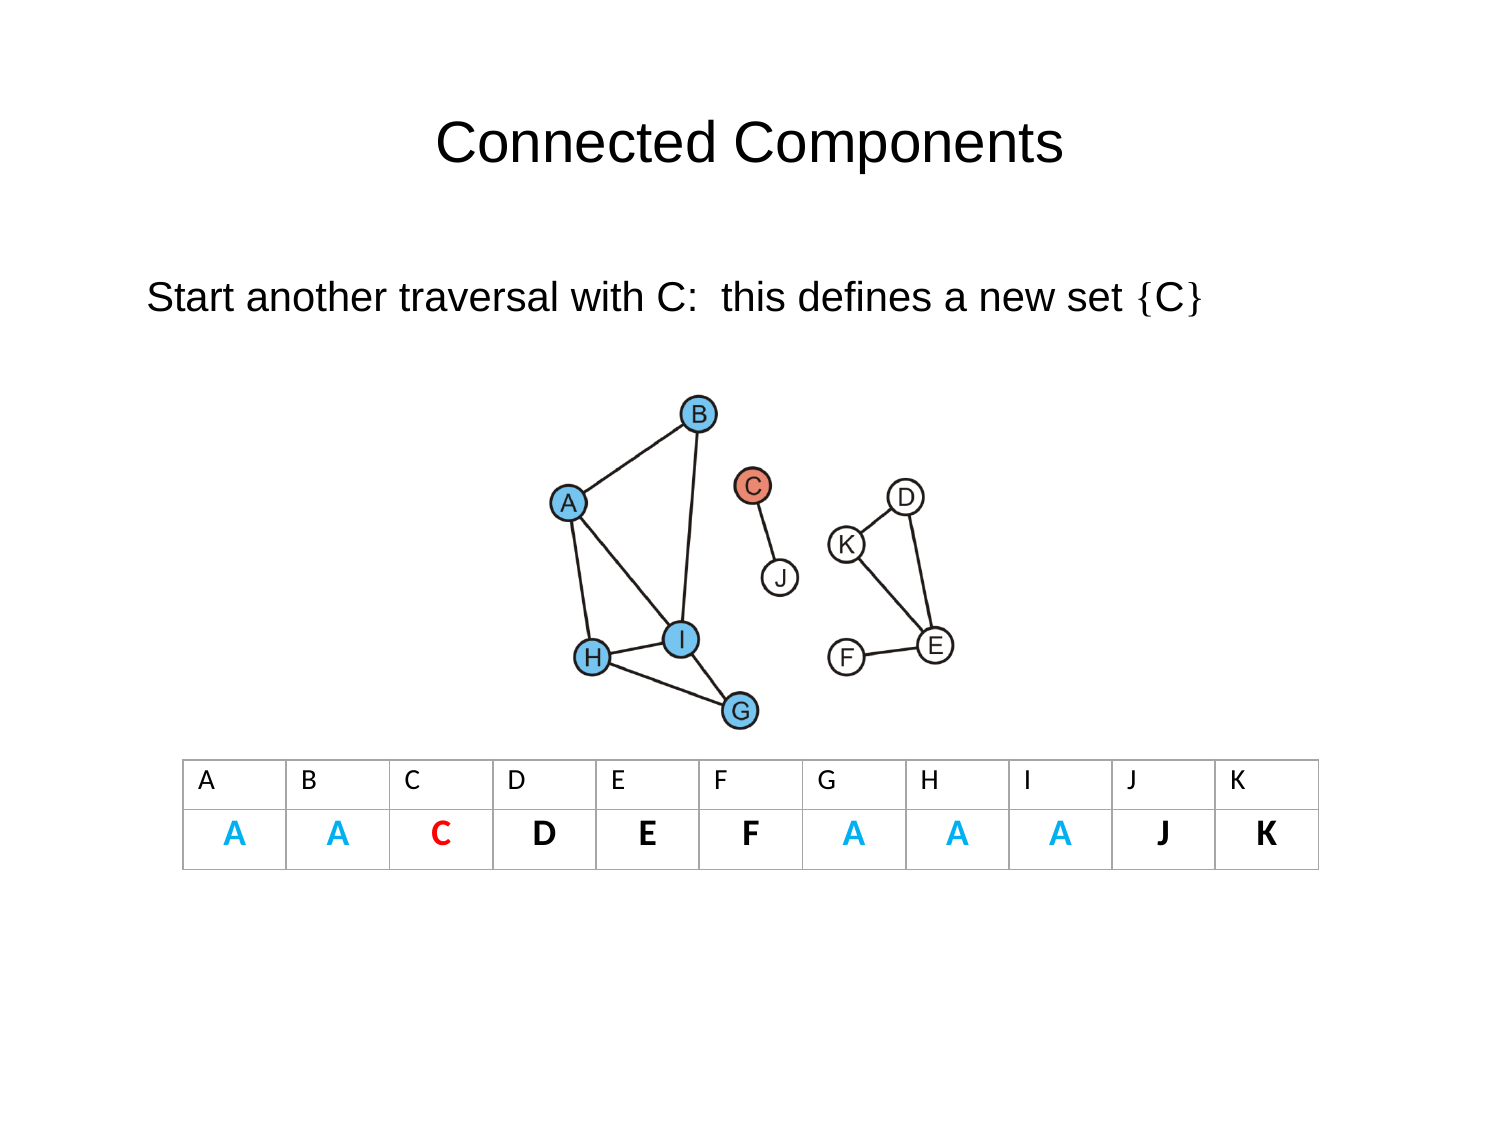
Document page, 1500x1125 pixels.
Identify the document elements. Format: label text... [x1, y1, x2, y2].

table_header F [700, 761, 802, 809]
list Start another traversal with C: this defines a new set {C} [74, 262, 1426, 1006]
table_header D [494, 761, 595, 809]
table_cell C [390, 810, 492, 869]
picture [542, 390, 958, 735]
table_header G [803, 761, 905, 809]
title Connected Components [74, 44, 1426, 233]
table_header H [907, 761, 1008, 809]
table_header A [184, 761, 285, 809]
table_cell E [597, 810, 698, 869]
table_header K [1216, 761, 1318, 809]
table_cell A [1010, 810, 1111, 869]
table_cell K [1216, 810, 1318, 869]
table_cell A [803, 810, 905, 869]
table_header B [287, 761, 389, 809]
table_header E [597, 761, 698, 809]
table_cell F [700, 810, 802, 869]
table_cell D [494, 810, 595, 869]
table_cell A [184, 810, 285, 869]
table_cell A [907, 810, 1008, 869]
table_header J [1113, 761, 1214, 809]
table_header I [1010, 761, 1111, 809]
table_header C [390, 761, 492, 809]
table_cell A [287, 810, 389, 869]
table_cell J [1113, 810, 1214, 869]
